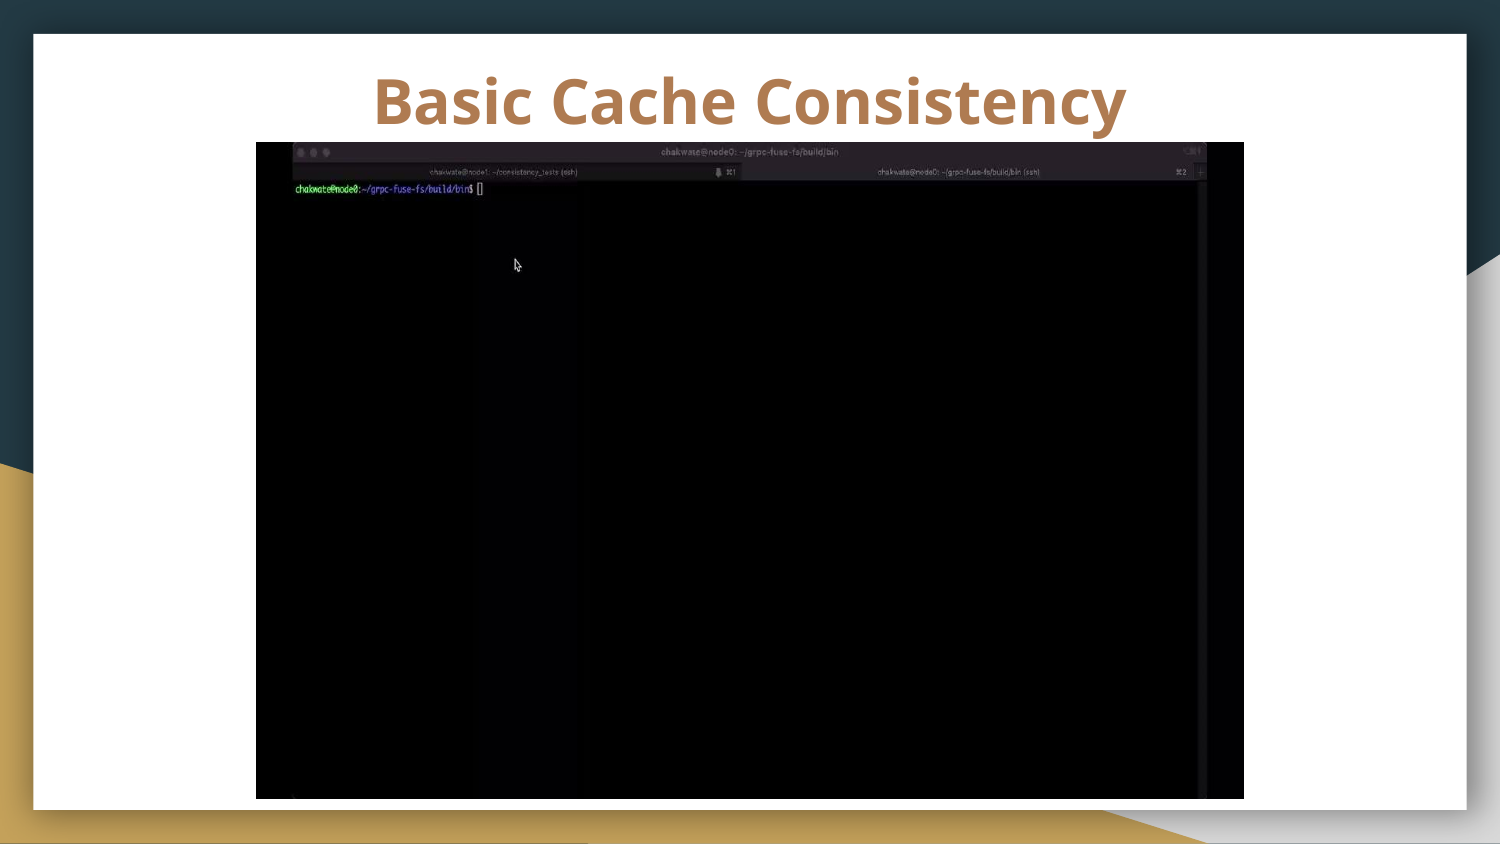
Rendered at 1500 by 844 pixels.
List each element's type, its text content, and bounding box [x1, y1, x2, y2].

picture [256, 141, 1244, 799]
title Basic Cache Consistency [168, 46, 1332, 163]
